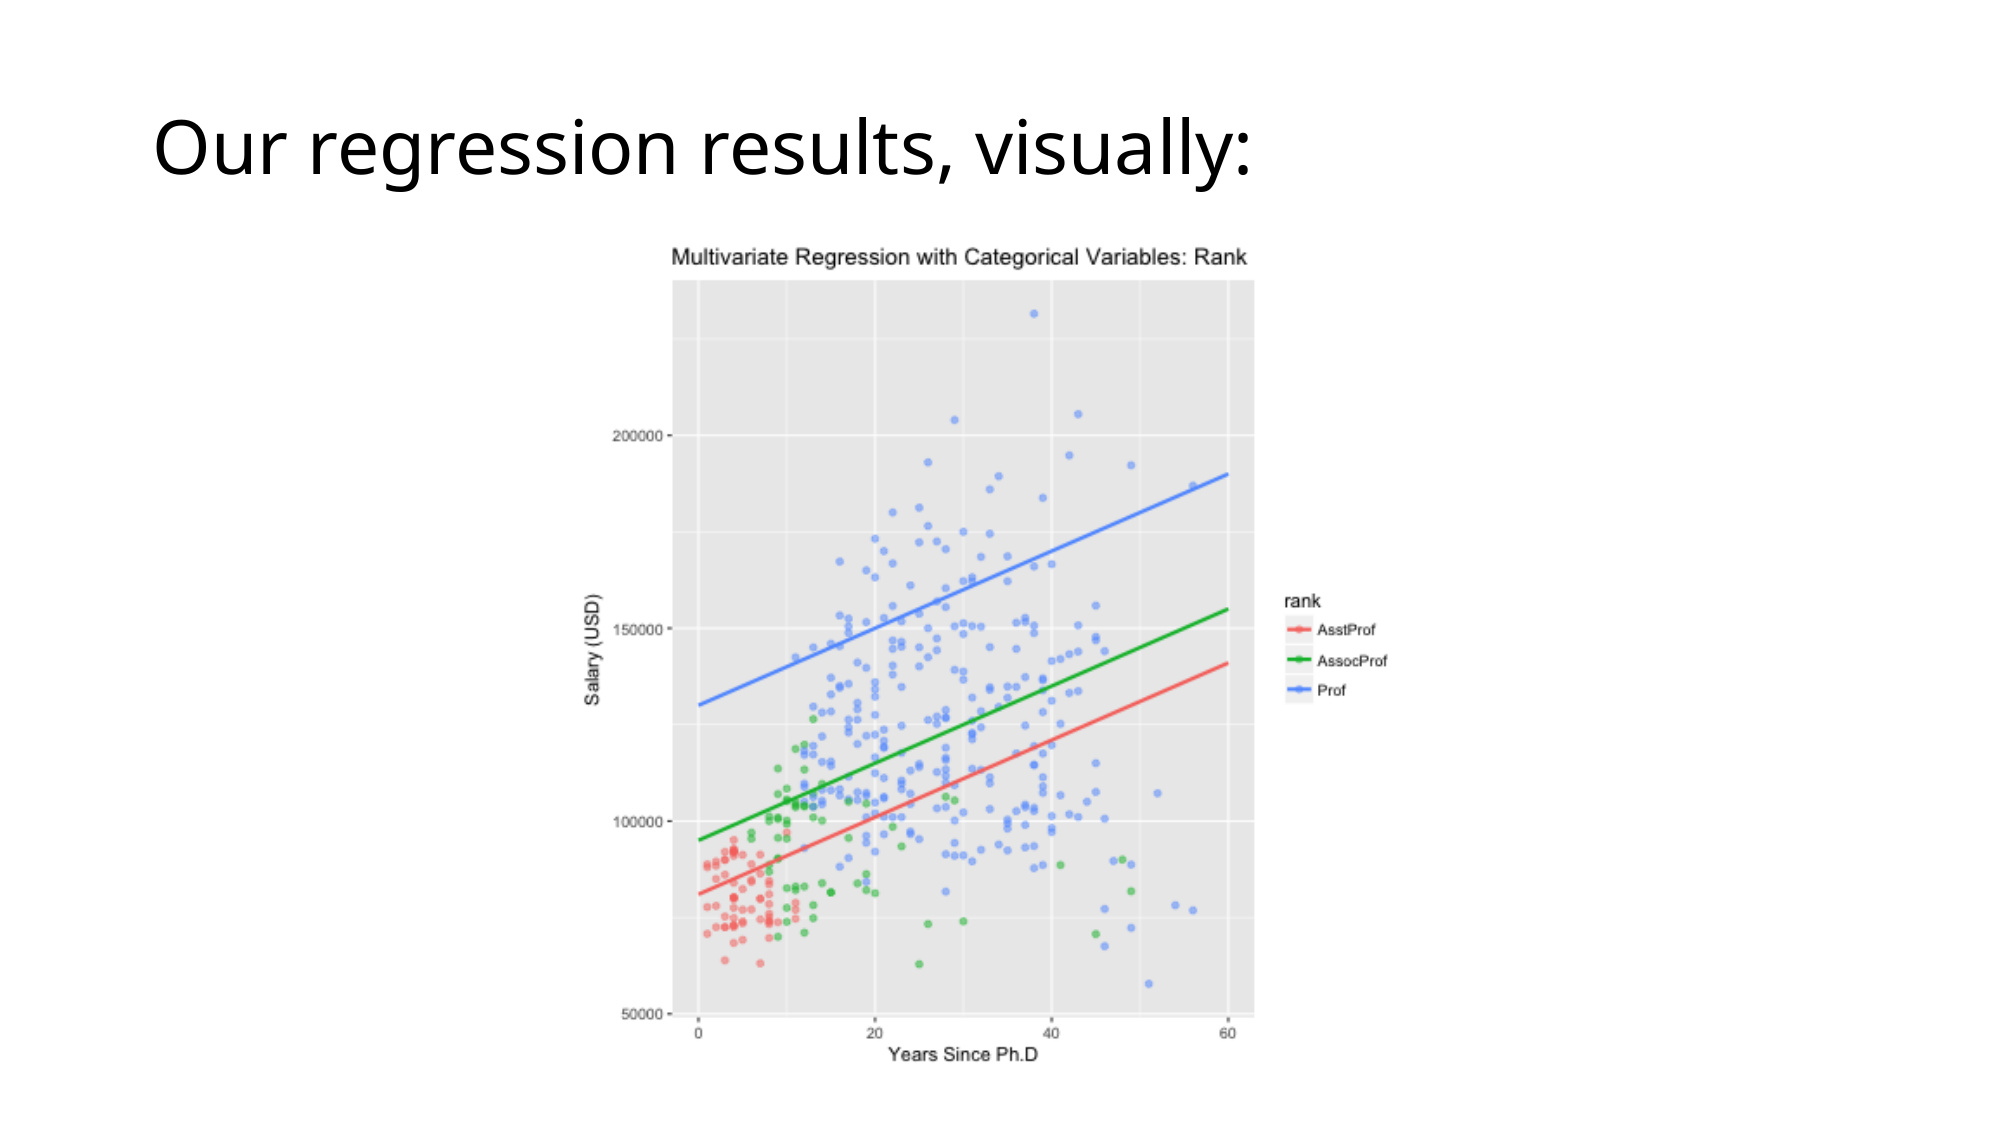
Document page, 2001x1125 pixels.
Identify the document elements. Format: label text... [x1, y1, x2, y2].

title Our regression results, visually: [137, 59, 1684, 240]
picture [576, 239, 1407, 1070]
